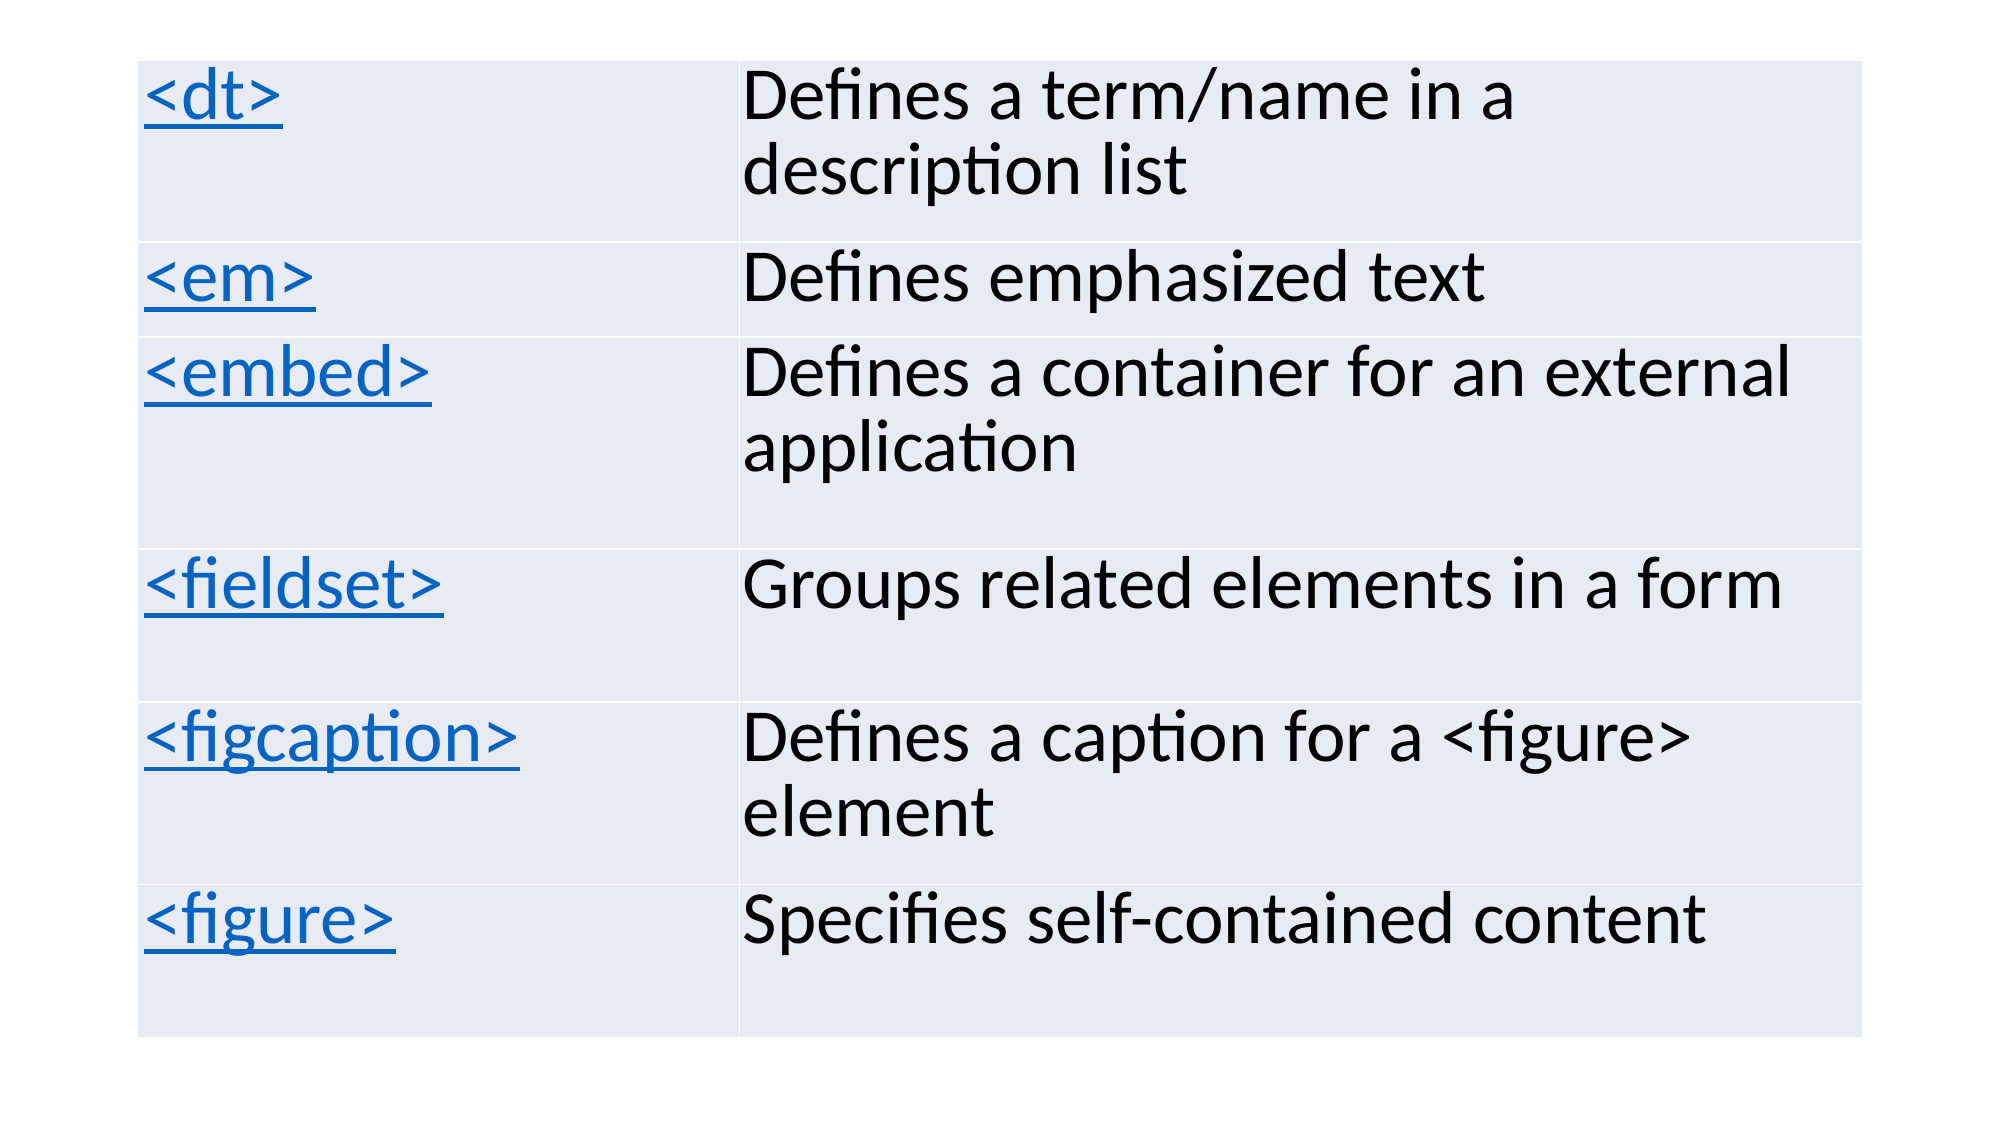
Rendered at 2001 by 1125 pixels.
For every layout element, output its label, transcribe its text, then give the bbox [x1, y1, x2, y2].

table_cell <embed> [138, 338, 739, 548]
table_cell Defines emphasized text [740, 243, 1862, 336]
table_header Defines a term/name in a description list [740, 61, 1862, 241]
table_cell <figure> [138, 885, 739, 1037]
table_cell Groups related elements in a form [740, 550, 1862, 701]
table_cell Defines a caption for a <figure> element [740, 703, 1862, 884]
table_cell <em> [138, 243, 739, 336]
table_cell <fieldset> [138, 550, 739, 701]
table_cell Specifies self-contained content [740, 885, 1862, 1037]
table_cell <figcaption> [138, 703, 739, 884]
table_cell Defines a container for an external application [740, 338, 1862, 548]
table_header <dt> [138, 61, 739, 241]
